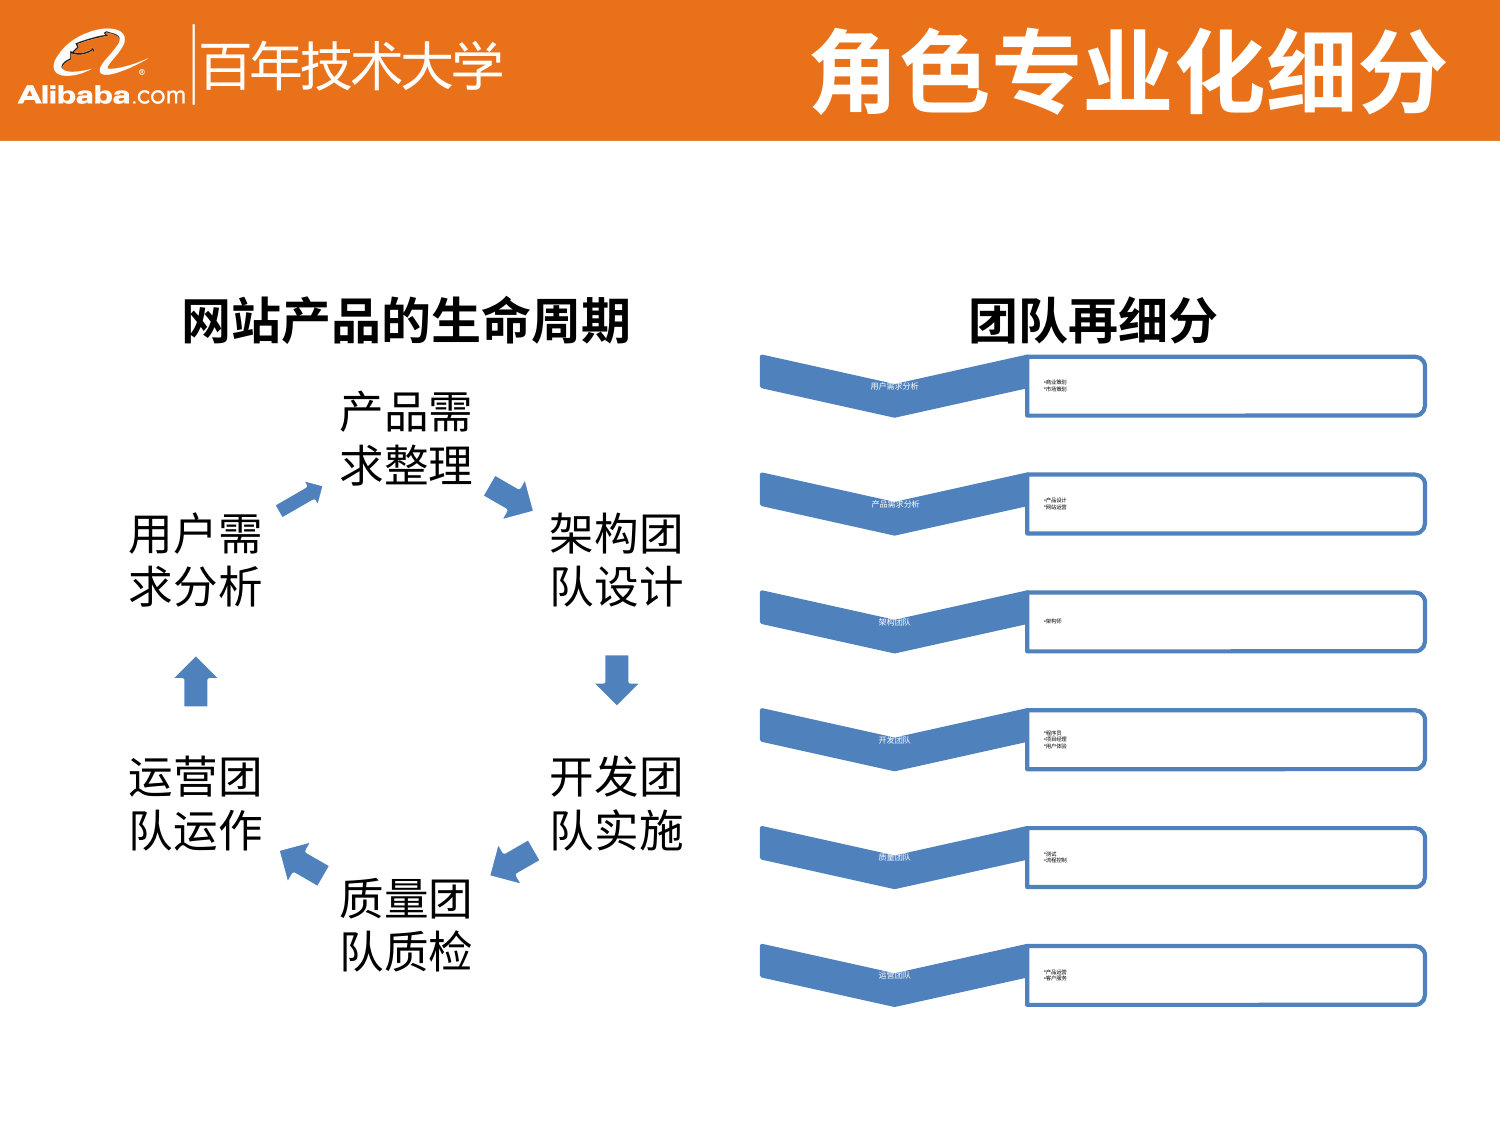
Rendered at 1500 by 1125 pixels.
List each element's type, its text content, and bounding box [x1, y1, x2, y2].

picture [16, 23, 504, 106]
list 网站产品的生命周期 [75, 251, 738, 356]
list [761, 356, 1426, 1006]
title 角色专业化细分 [532, 0, 1465, 141]
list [74, 356, 738, 1006]
list 团队再细分 [761, 251, 1425, 356]
